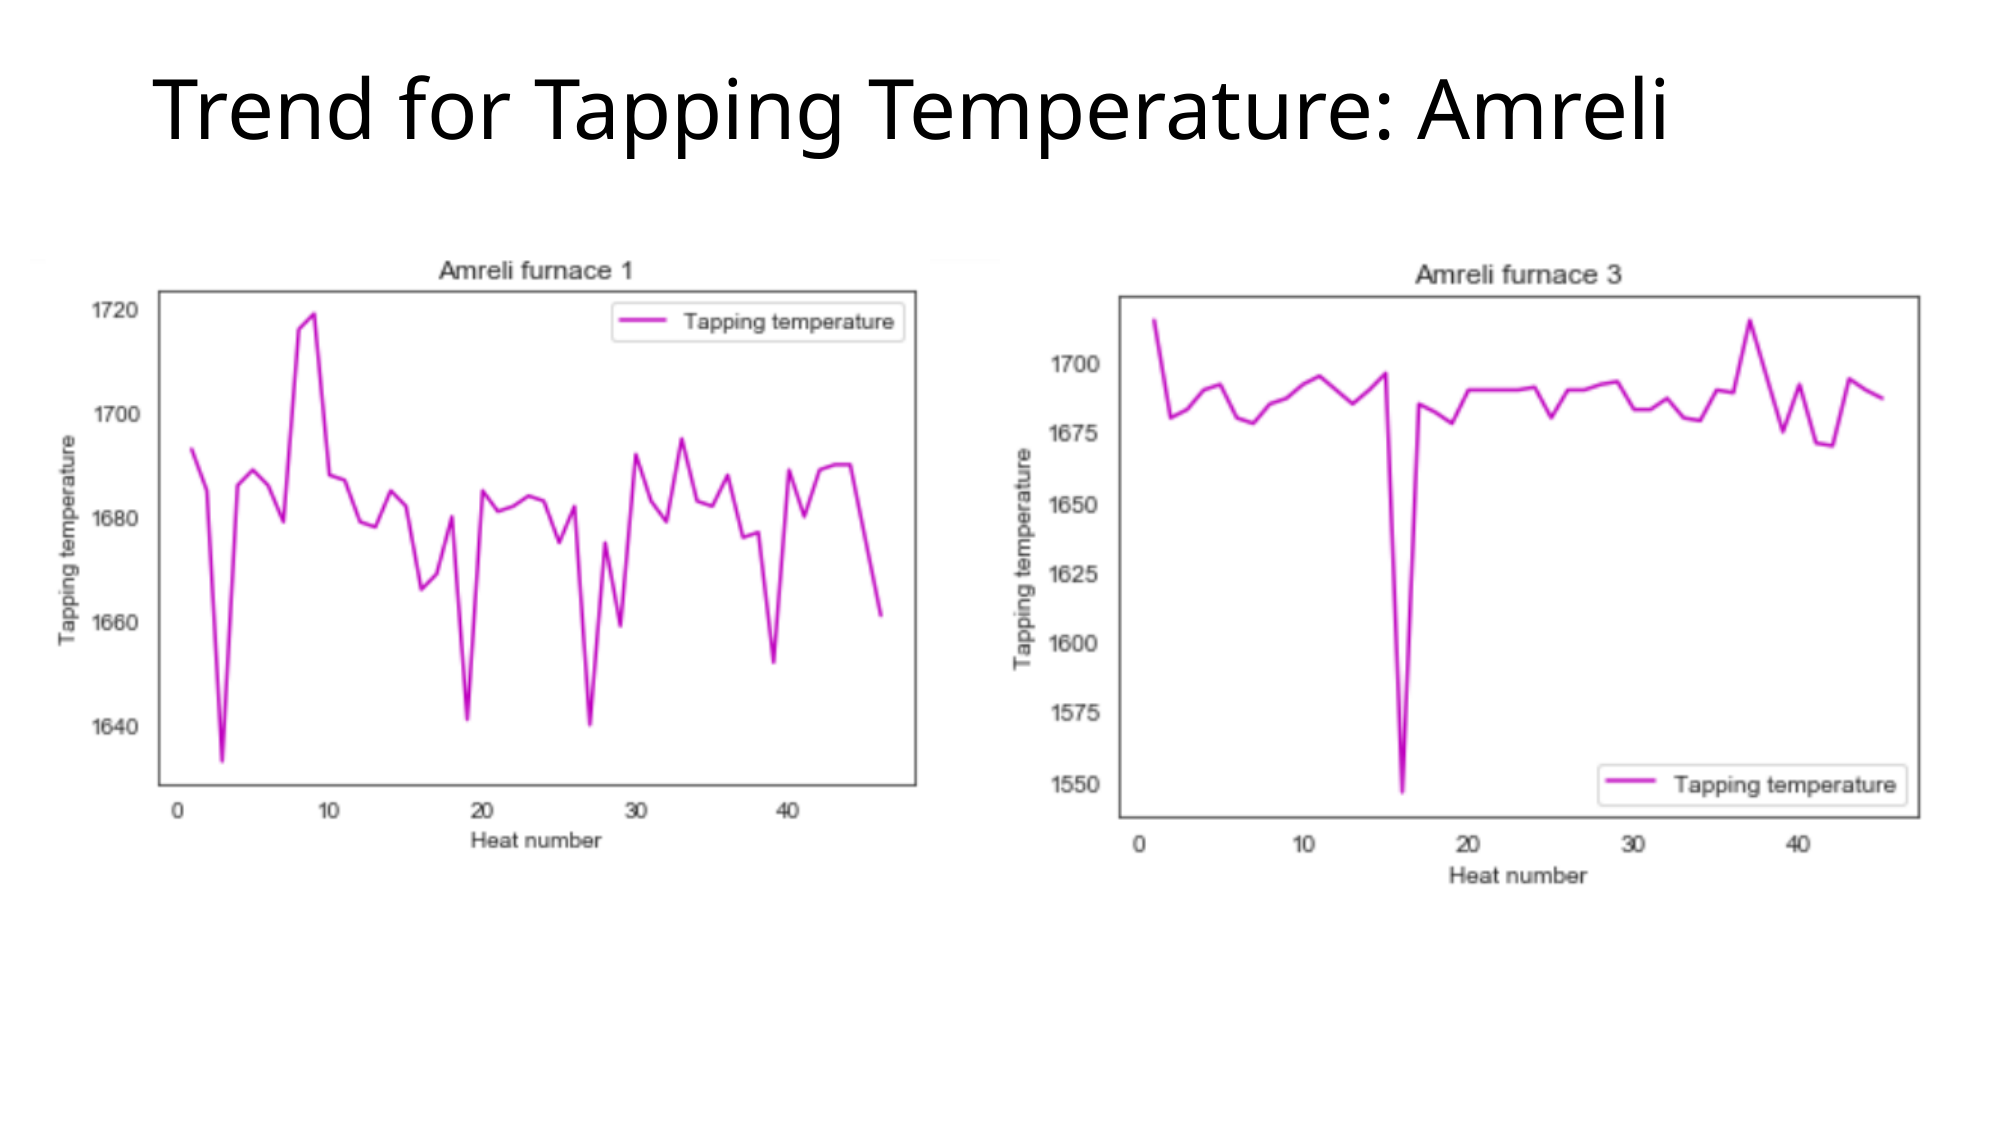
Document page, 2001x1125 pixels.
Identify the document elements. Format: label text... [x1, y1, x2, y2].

picture [30, 245, 1989, 909]
title Trend for Tapping Temperature: Amreli [137, 59, 1863, 166]
